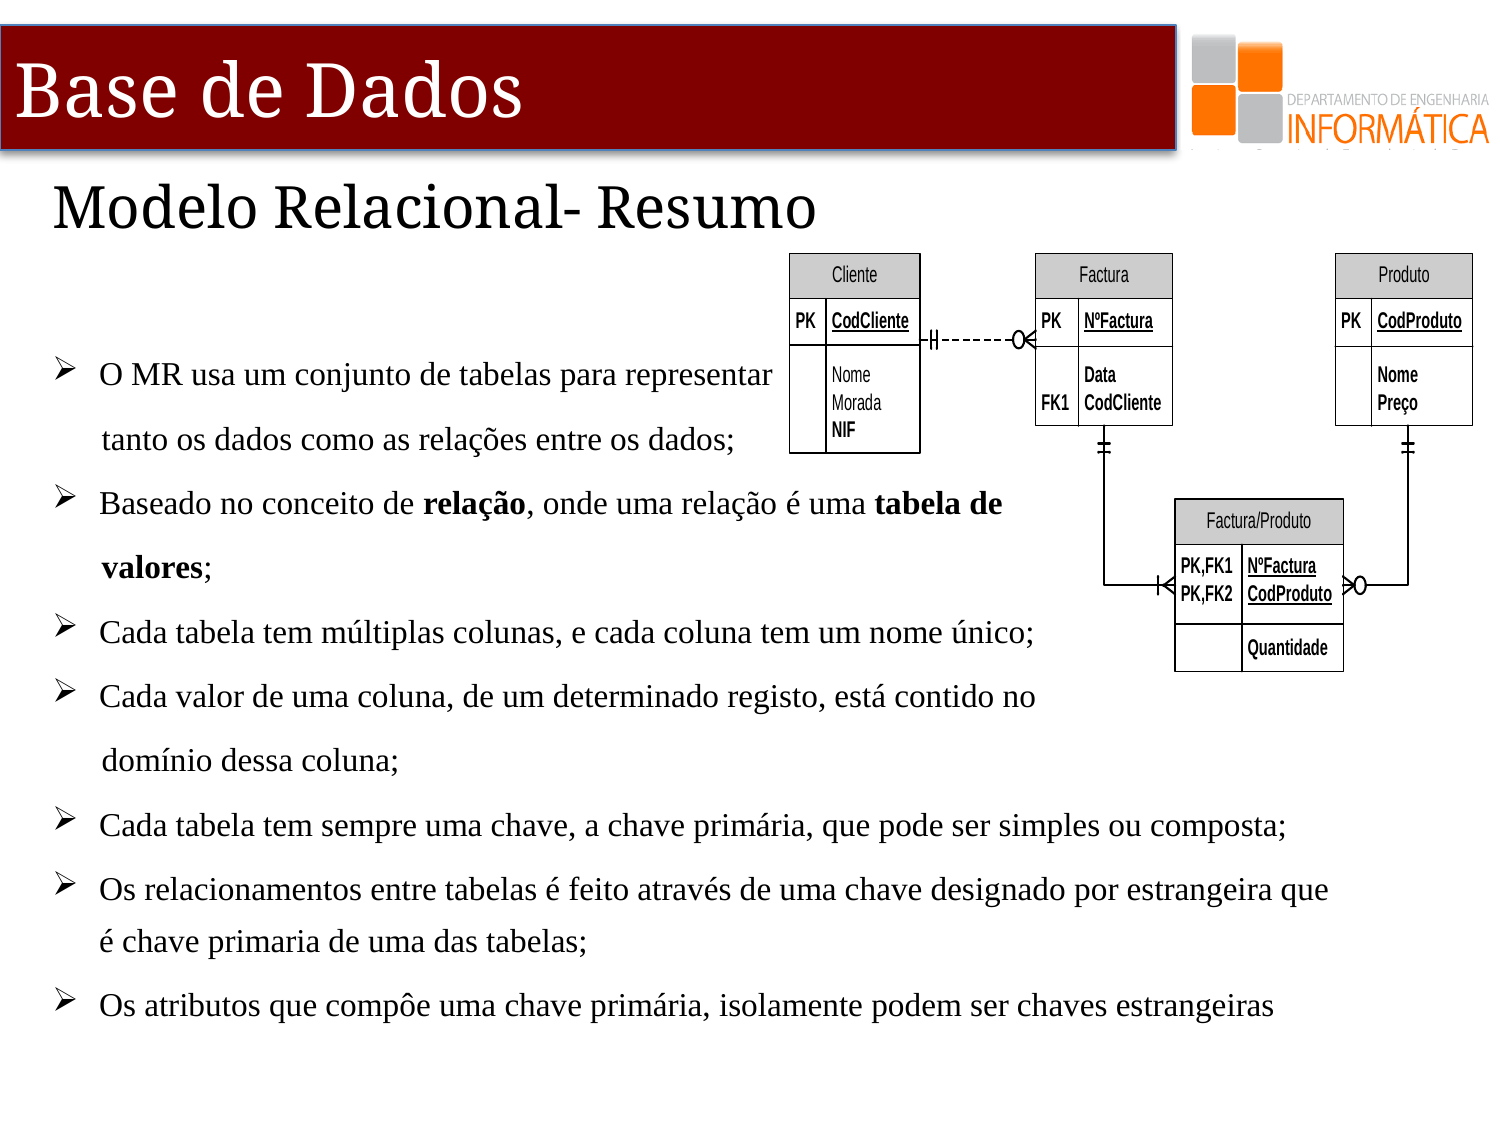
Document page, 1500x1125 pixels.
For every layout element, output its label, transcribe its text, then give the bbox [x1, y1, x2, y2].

text_box O MR usa um conjunto de tabelas para representar tanto os dados como as relações entre os dados; Baseado no conceito de relação, onde uma relação é uma tabela de valores; Cada tabela tem múltiplas colunas, e cada coluna tem um nome único; Cada valor de uma coluna, de um determinado registo, está contido no domínio dessa coluna; Cada tabela tem sempre uma chave, a chave primária, que pode ser simples ou composta; Os relacionamentos entre tabelas é feito através de uma chave designado por estrangeira que é chave primaria de uma das tabelas; Os atributos que compôe uma chave primária, isolamente podem ser chaves estrangeiras [37, 333, 1350, 1031]
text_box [787, 249, 1476, 676]
text_box Modelo Relacional- Resumo [37, 162, 1388, 250]
picture [1180, 24, 1500, 150]
